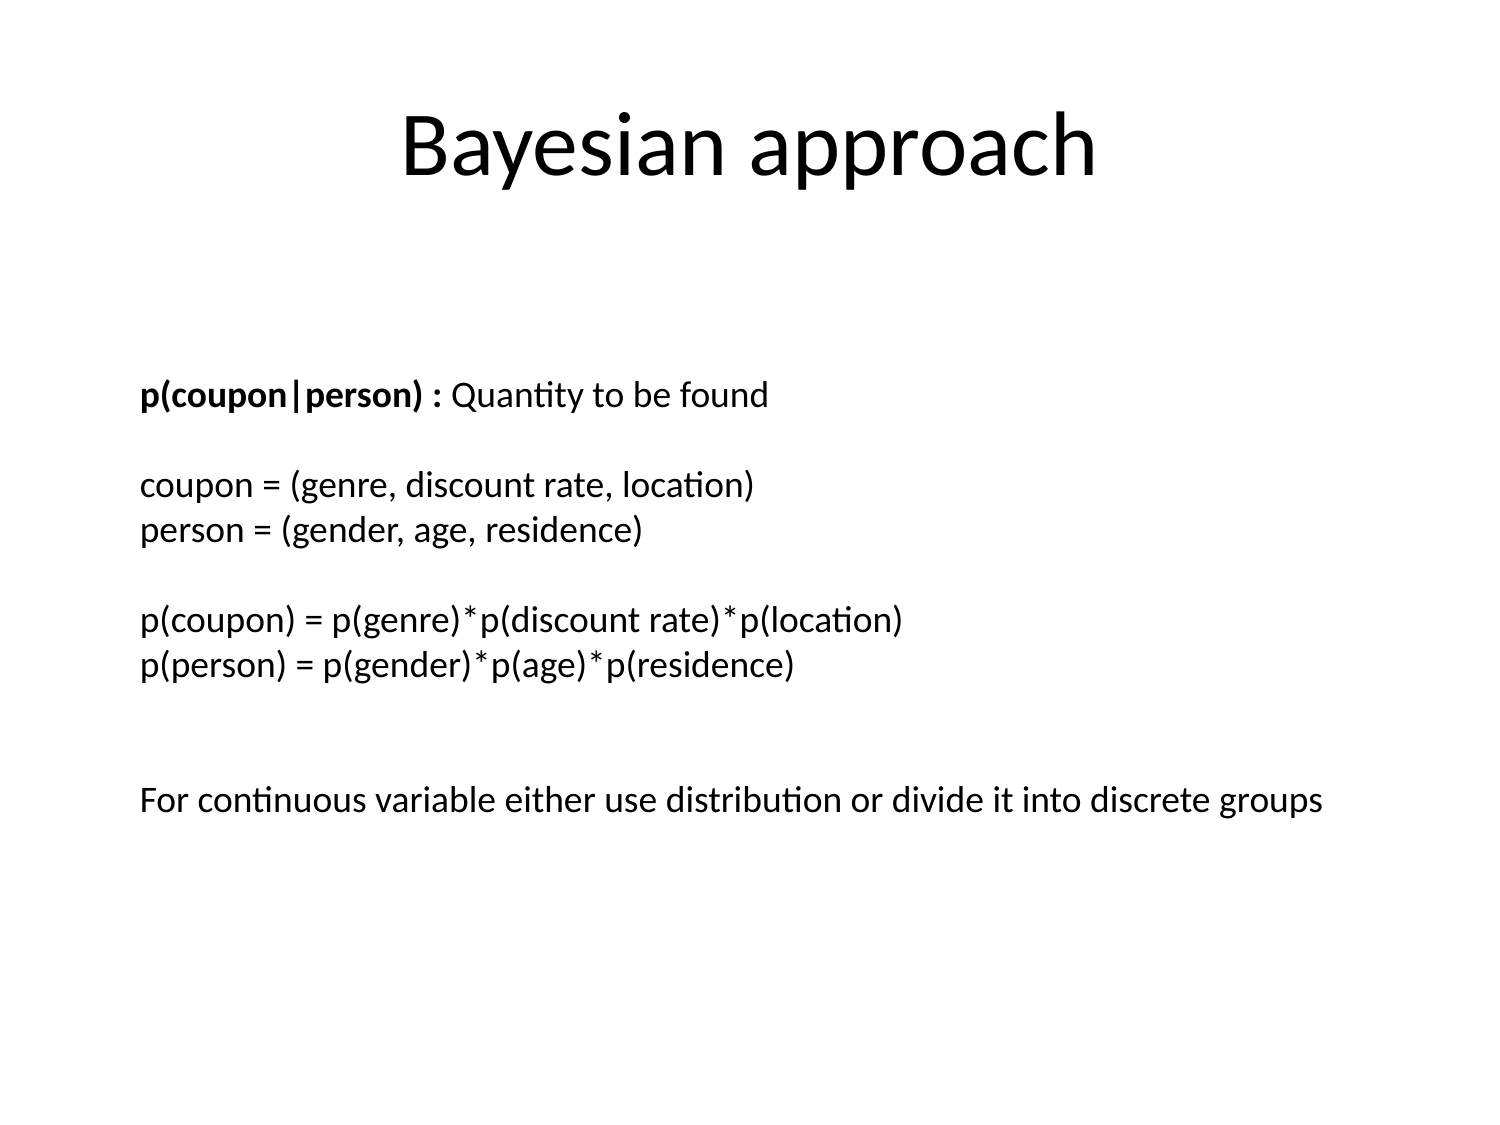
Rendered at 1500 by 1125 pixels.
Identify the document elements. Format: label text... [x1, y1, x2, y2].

text_box p(coupon|person) : Quantity to be found coupon = (genre, discount rate, location) person = (gender, age, residence) p(coupon) = p(genre)*p(discount rate)*p(location) p(person) = p(gender)*p(age)*p(residence) For continuous variable either use distribution or divide it into discrete groups [125, 362, 1363, 828]
title Bayesian approach [75, 45, 1425, 233]
